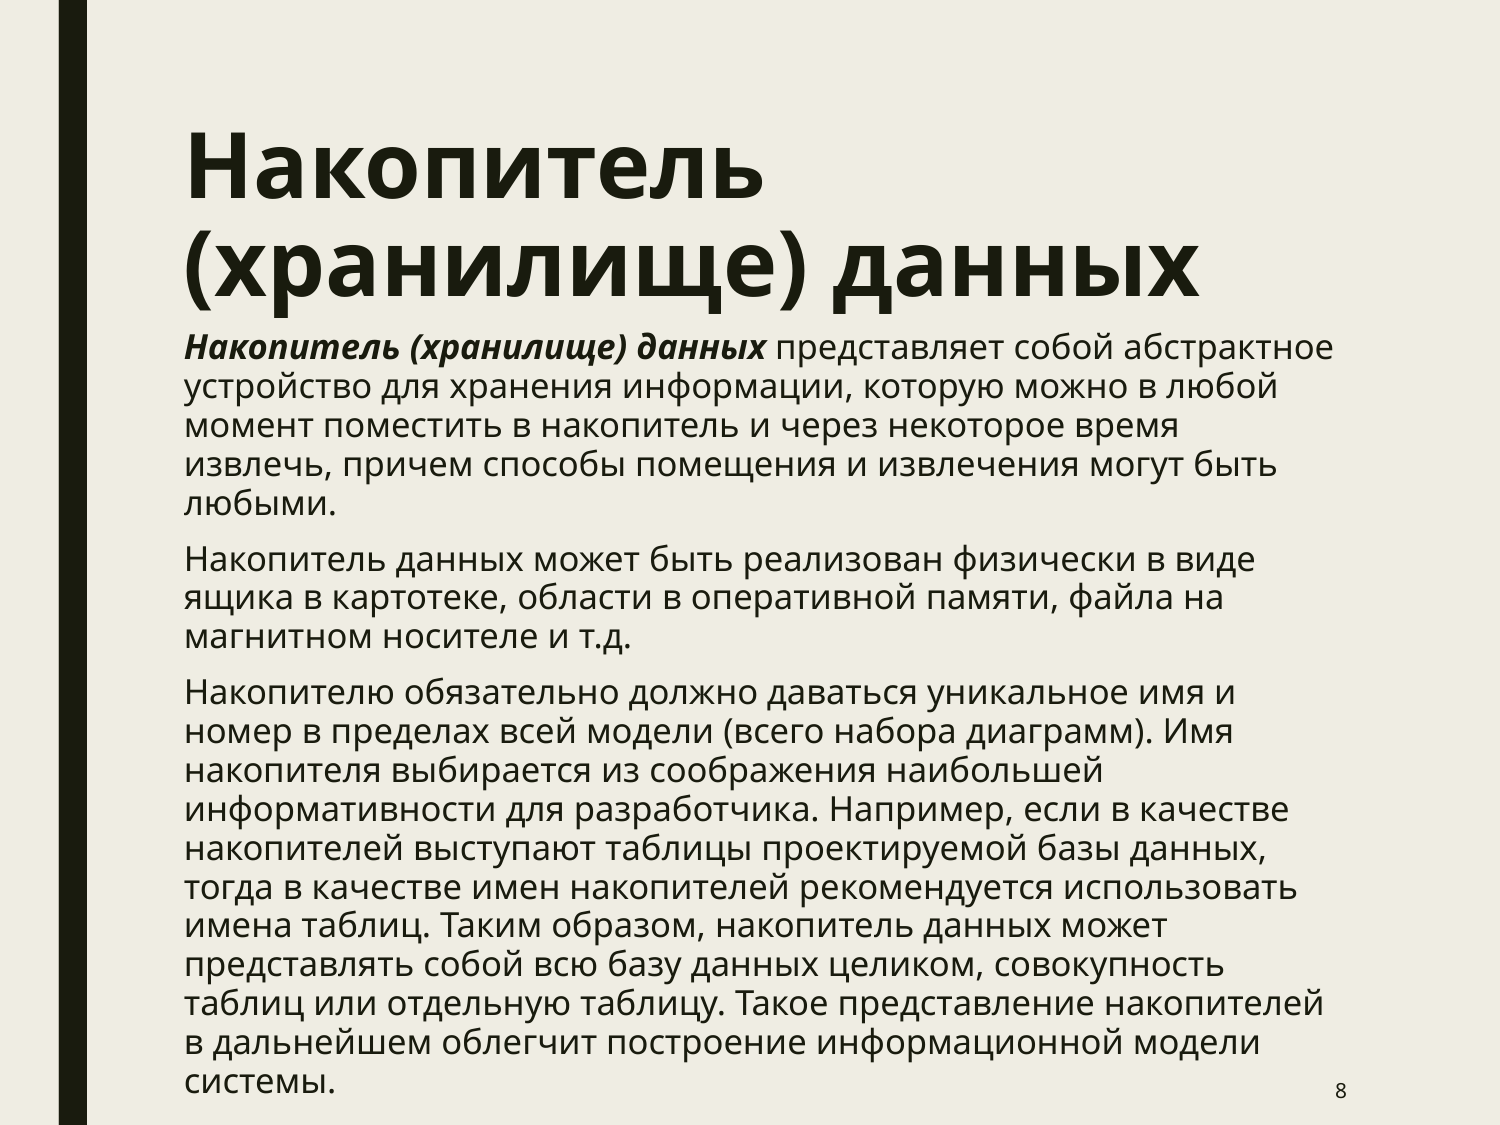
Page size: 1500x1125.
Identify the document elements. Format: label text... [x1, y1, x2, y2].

list Накопитель (хранилище) данных представляет собой абстрактное устройство для хранения информации, которую можно в любой момент поместить в накопитель и через некоторое время извлечь, причем способы помещения и извлечения могут быть любыми. Накопитель данных может быть реализован физически в виде ящика в картотеке, области в оперативной памяти, файла на магнитном носителе и т.д. Накопителю обязательно должно даваться уникальное имя и номер в пределах всей модели (всего набора диаграмм). Имя накопителя выбирается из соображения наибольшей информативности для разработчика. Например, если в качестве накопителей выступают таблицы проектируемой базы данных, тогда в качестве имен накопителей рекомендуется использовать имена таблиц. Таким образом, накопитель данных может представлять собой всю базу данных целиком, совокупность таблиц или отдельную таблицу. Такое представление накопителей в дальнейшем облегчит построение информационной модели системы. [168, 321, 1351, 1111]
title Накопитель (хранилище) данных [168, 112, 1351, 321]
slide_number 8 [1165, 1058, 1362, 1125]
